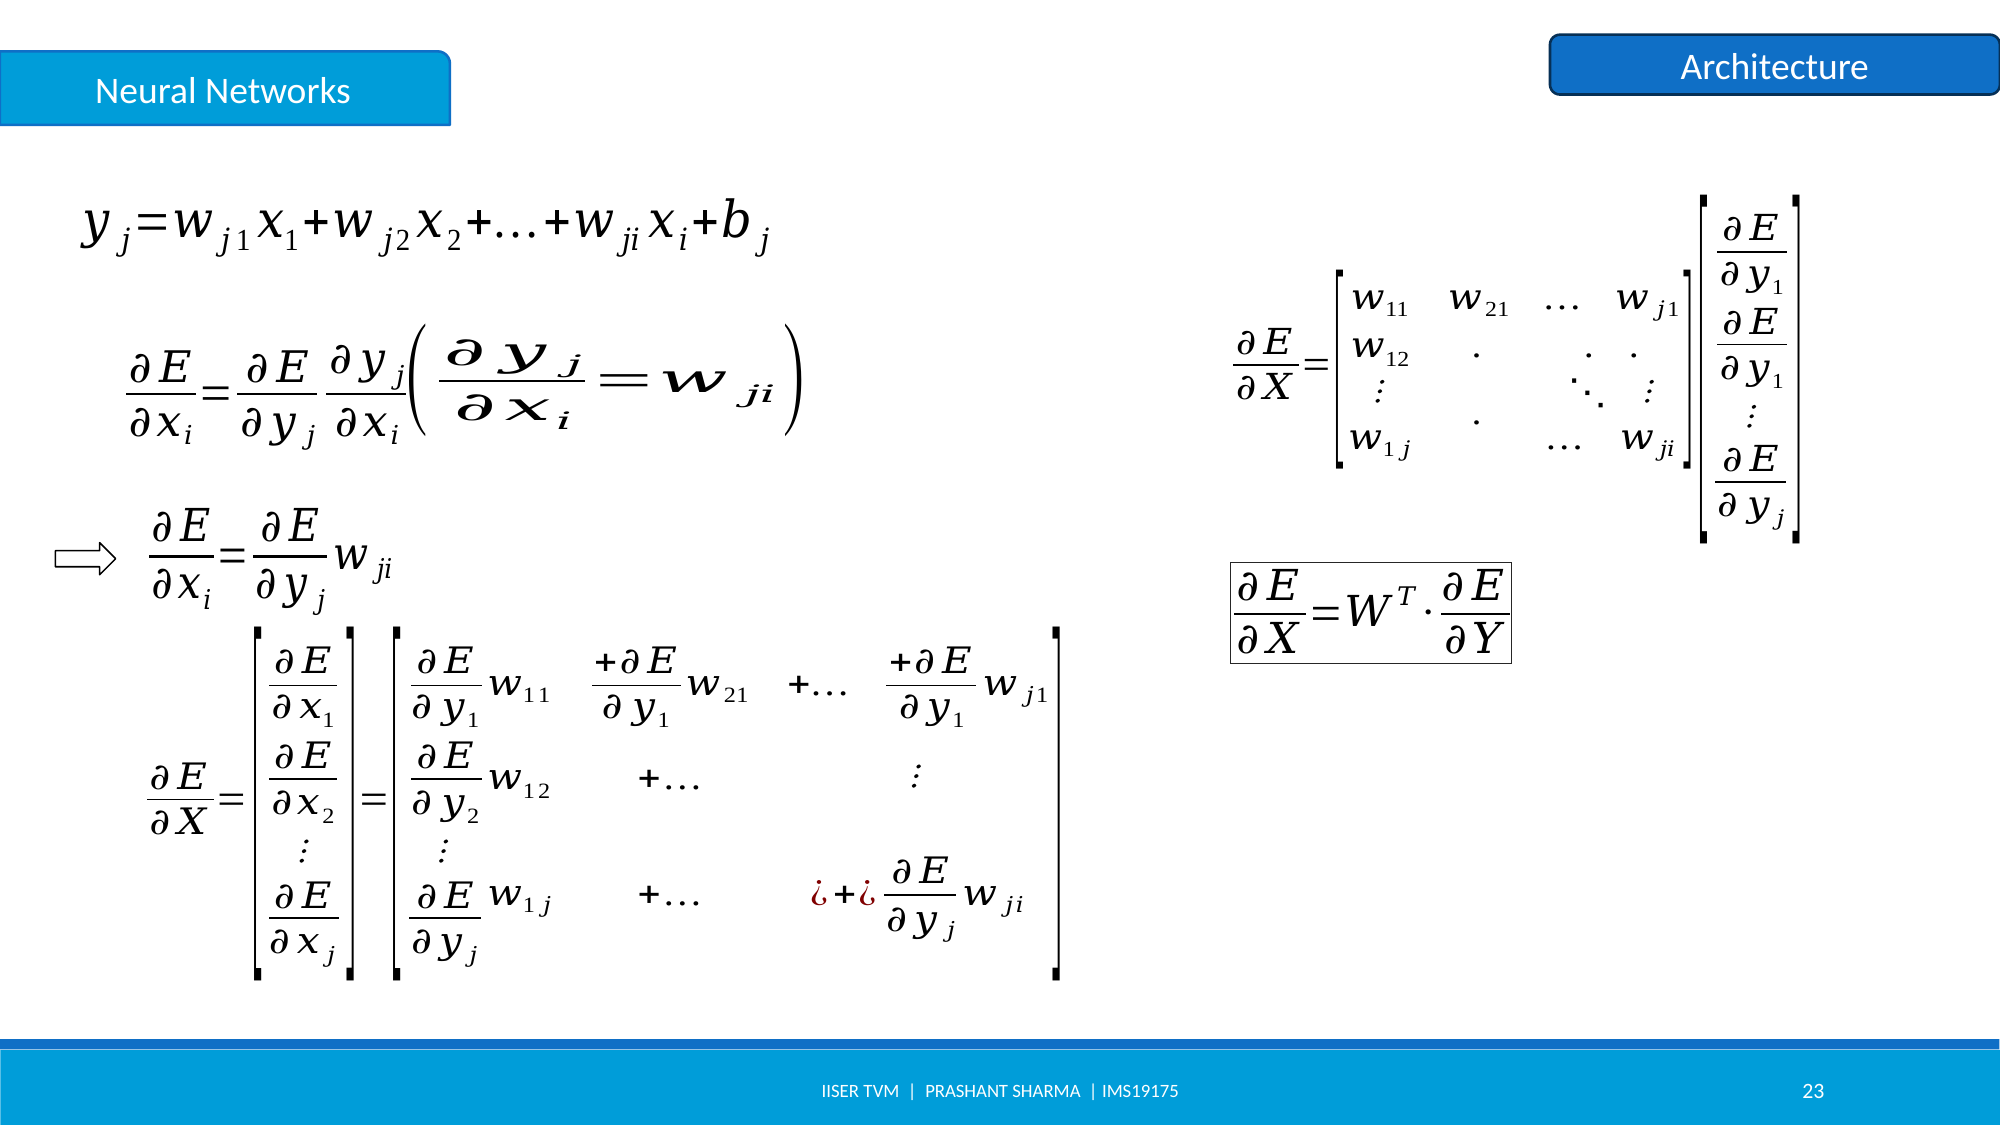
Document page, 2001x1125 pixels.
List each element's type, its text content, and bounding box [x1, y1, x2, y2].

text_box Architecture [1548, 33, 2000, 96]
footer IISER TVM | Prashant Sharma | IMS19175 [604, 1059, 1396, 1120]
text_box [55, 542, 116, 575]
slide_number 23 [1624, 1059, 1840, 1120]
text_box Neural Networks [0, 50, 452, 127]
